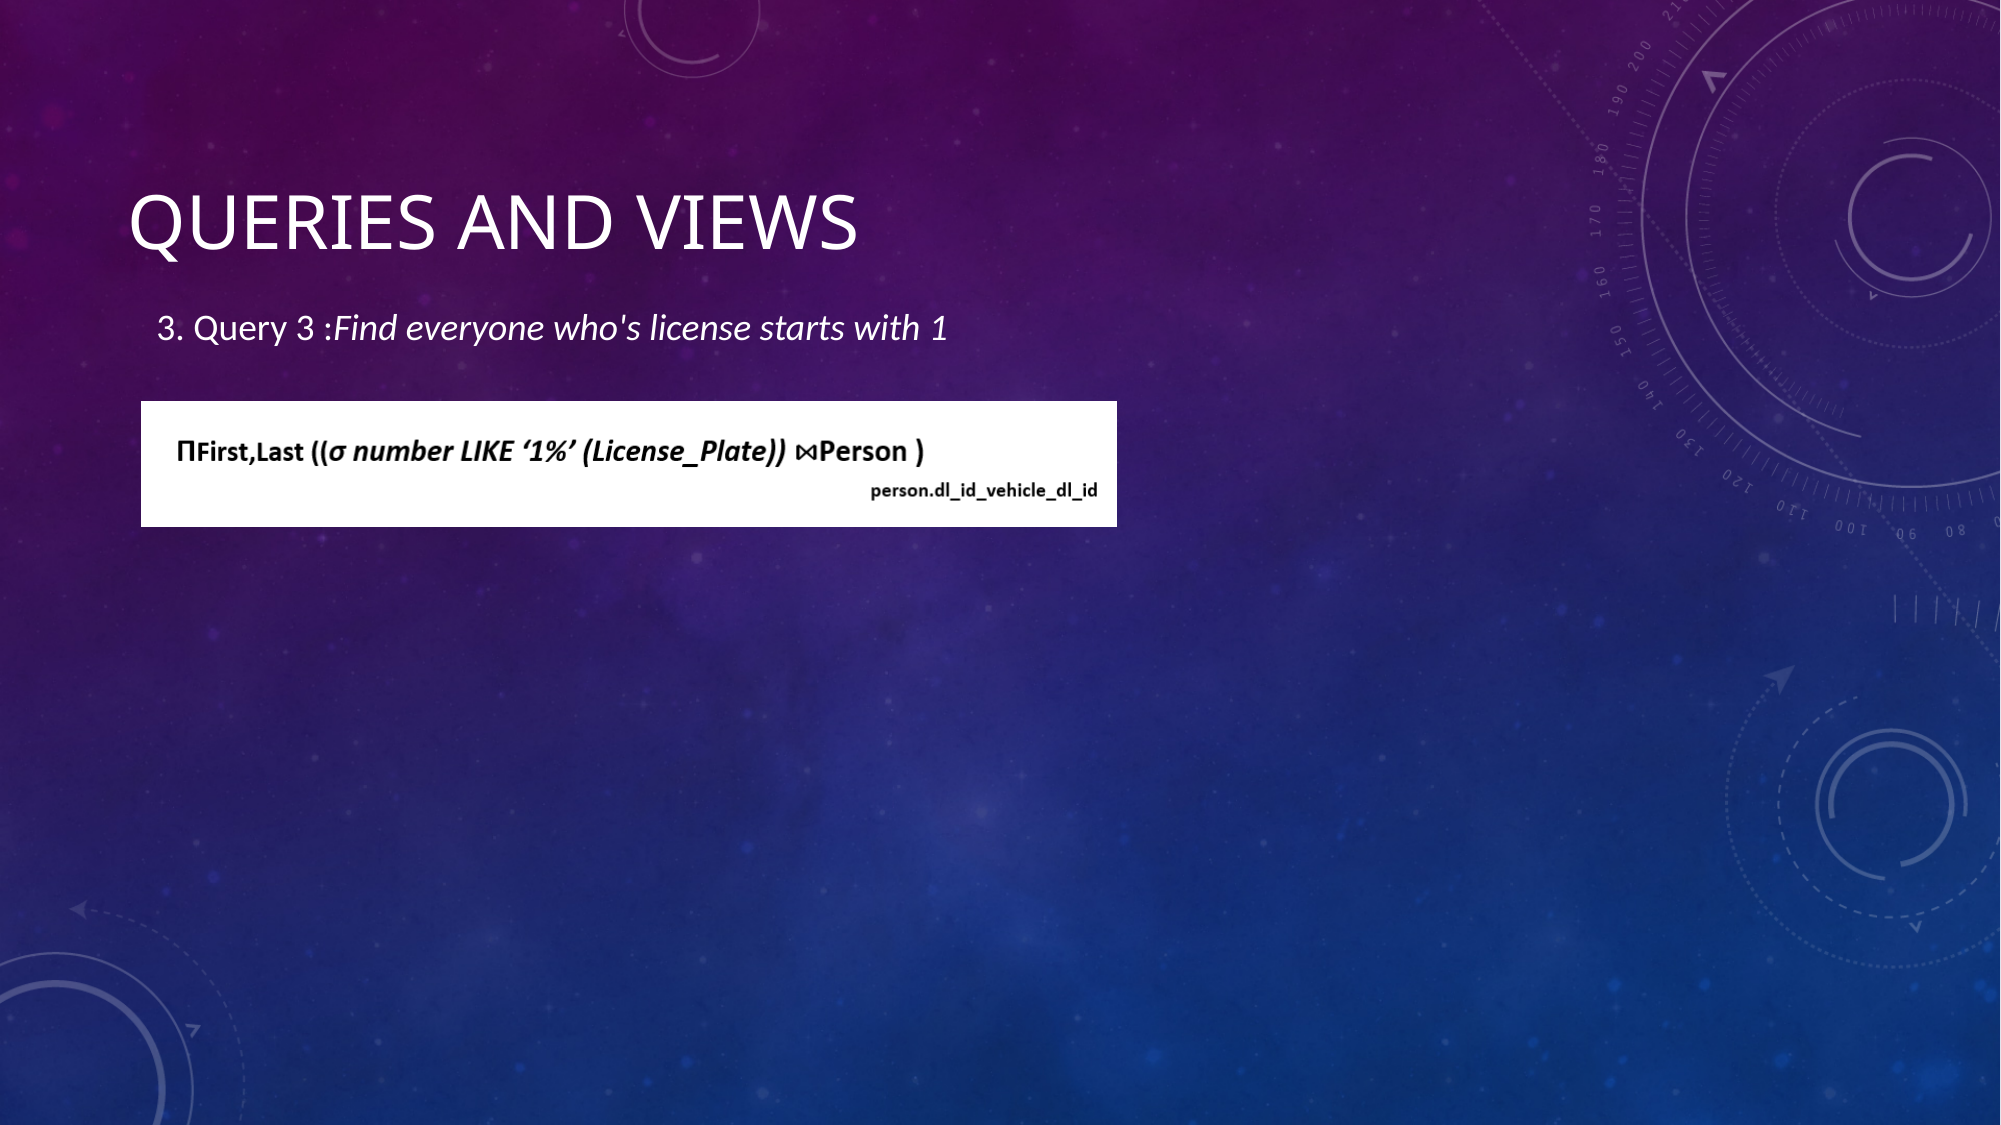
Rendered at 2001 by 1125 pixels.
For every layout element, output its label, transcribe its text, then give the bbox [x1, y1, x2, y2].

picture [0, 0, 2001, 1125]
title Queries and views [112, 99, 1775, 339]
text_box 3. Query 3 :Find everyone who's license starts with 1 [141, 295, 1109, 401]
